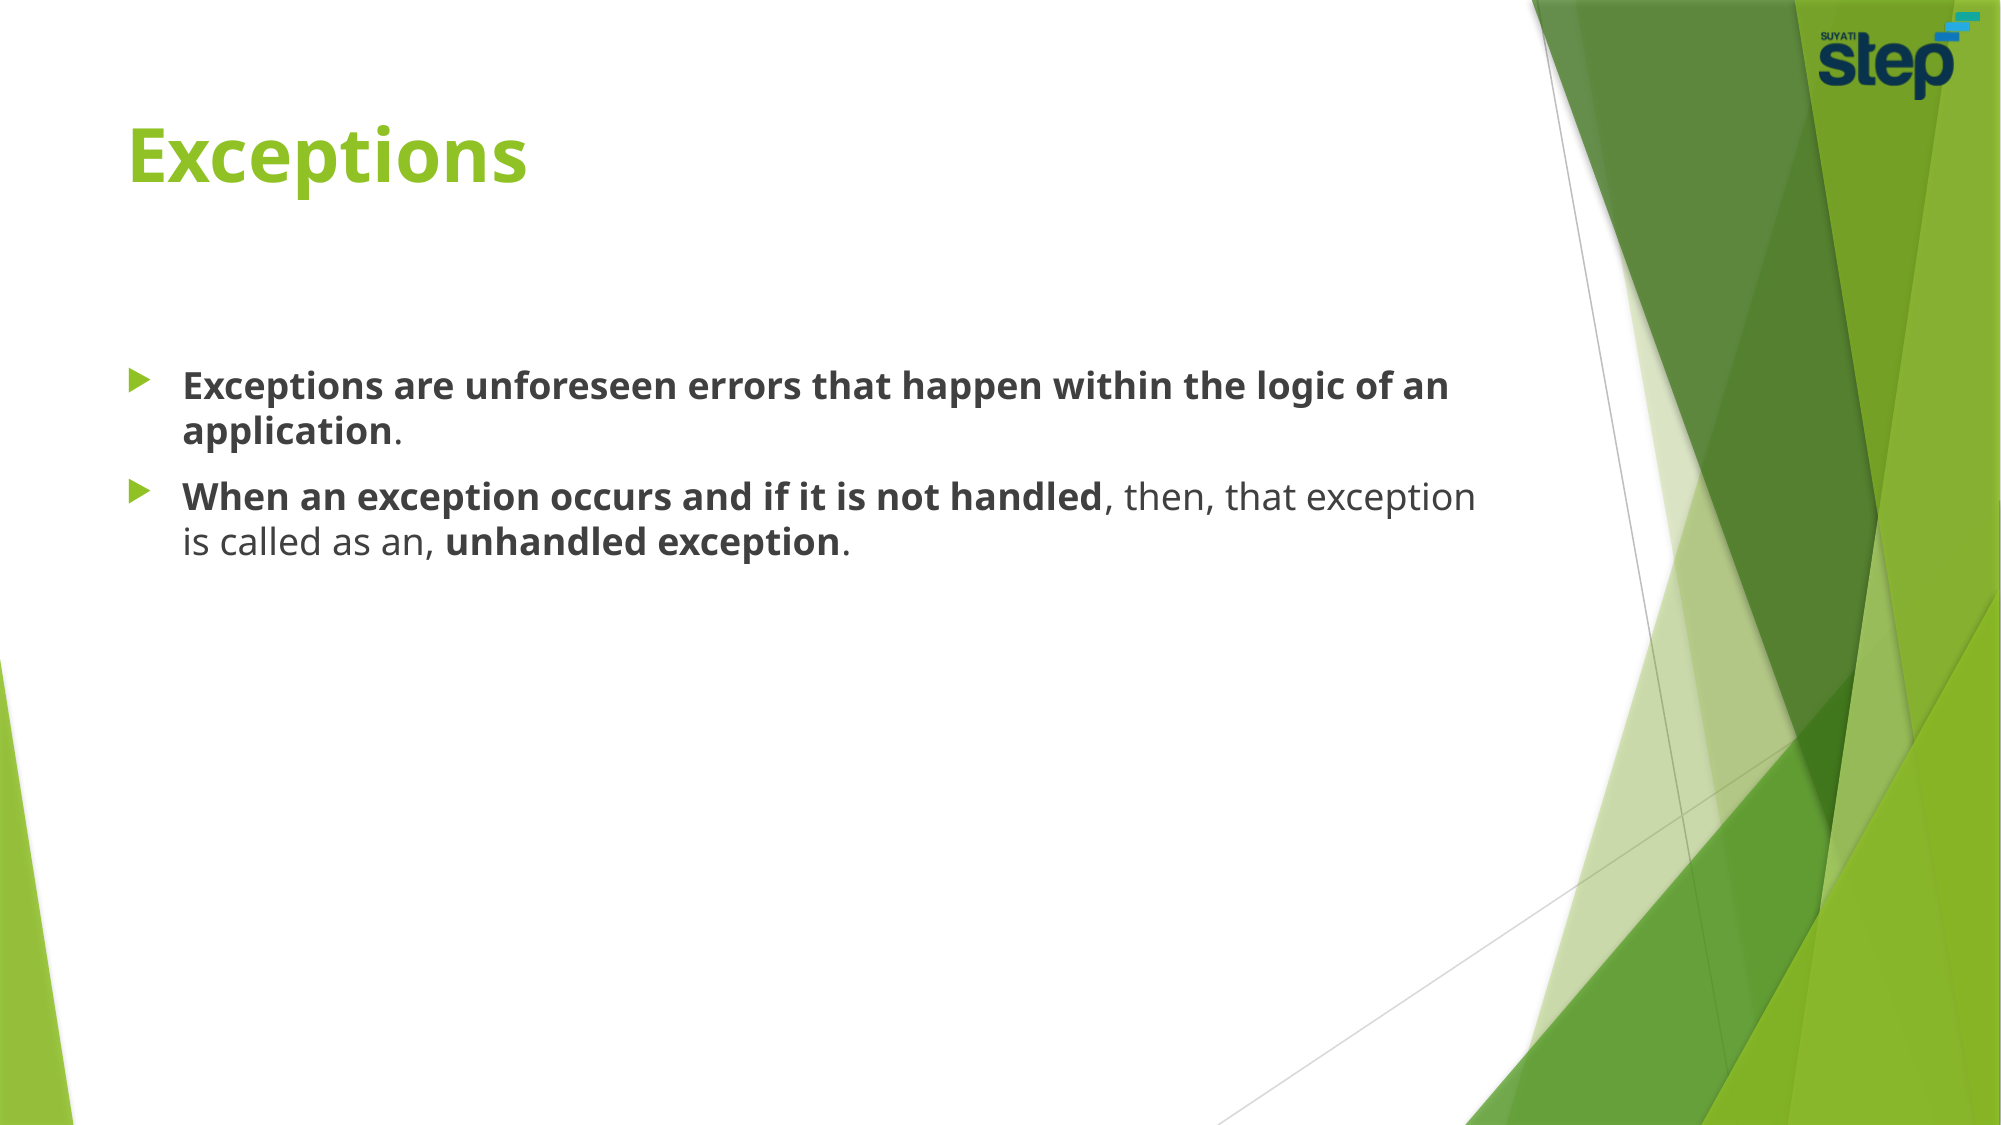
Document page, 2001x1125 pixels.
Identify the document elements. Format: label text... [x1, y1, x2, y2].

title Exceptions [111, 99, 1522, 317]
list Exceptions are unforeseen errors that happen within the logic of an application. When an exception occurs and if it is not handled, then, that exception is called as an, unhandled exception. [111, 354, 1522, 992]
picture [1819, 12, 1981, 101]
